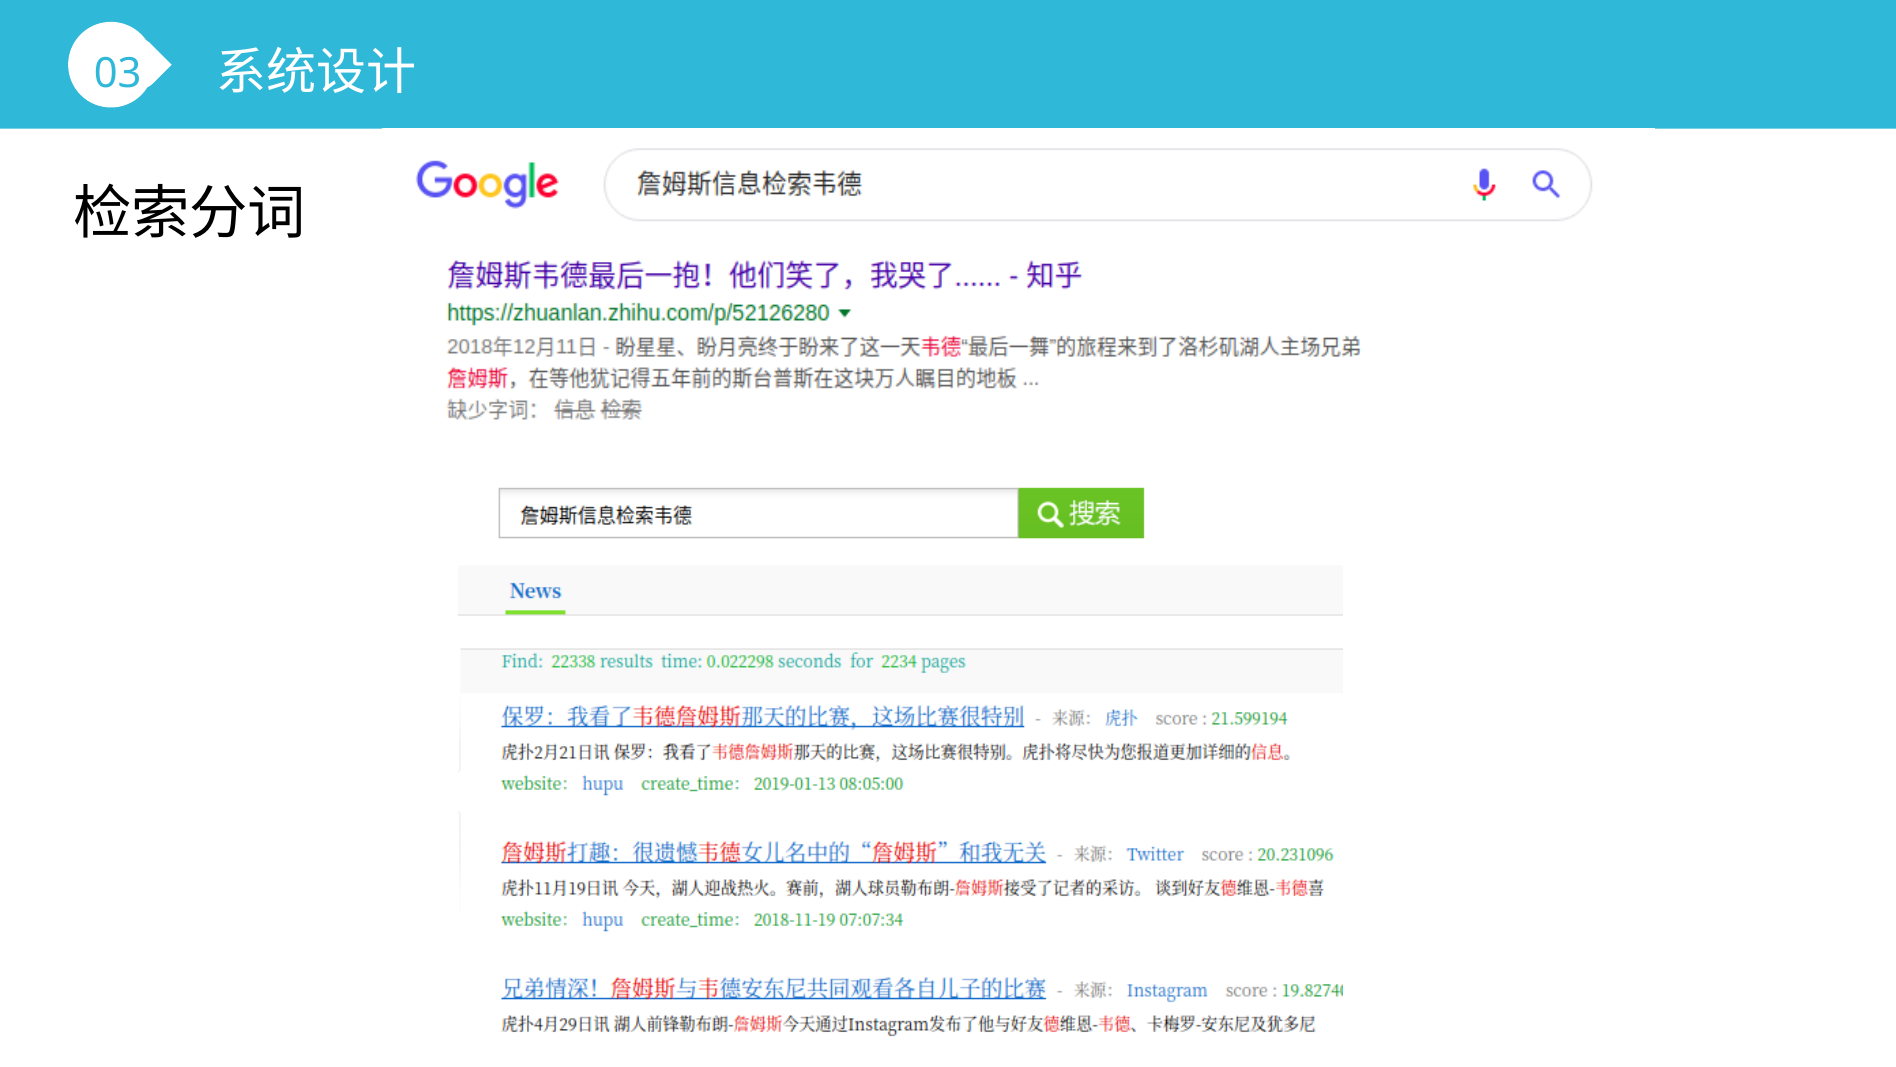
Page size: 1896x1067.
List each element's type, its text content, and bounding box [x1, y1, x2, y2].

text_box [90, 21, 132, 27]
text_box [0, 0, 1896, 129]
picture [458, 483, 1343, 1048]
text_box 系统设计 [195, 19, 756, 110]
text_box 检索分词 [0, 153, 378, 256]
text_box [68, 46, 72, 83]
text_box 03 [72, 27, 190, 106]
picture [382, 128, 1655, 460]
